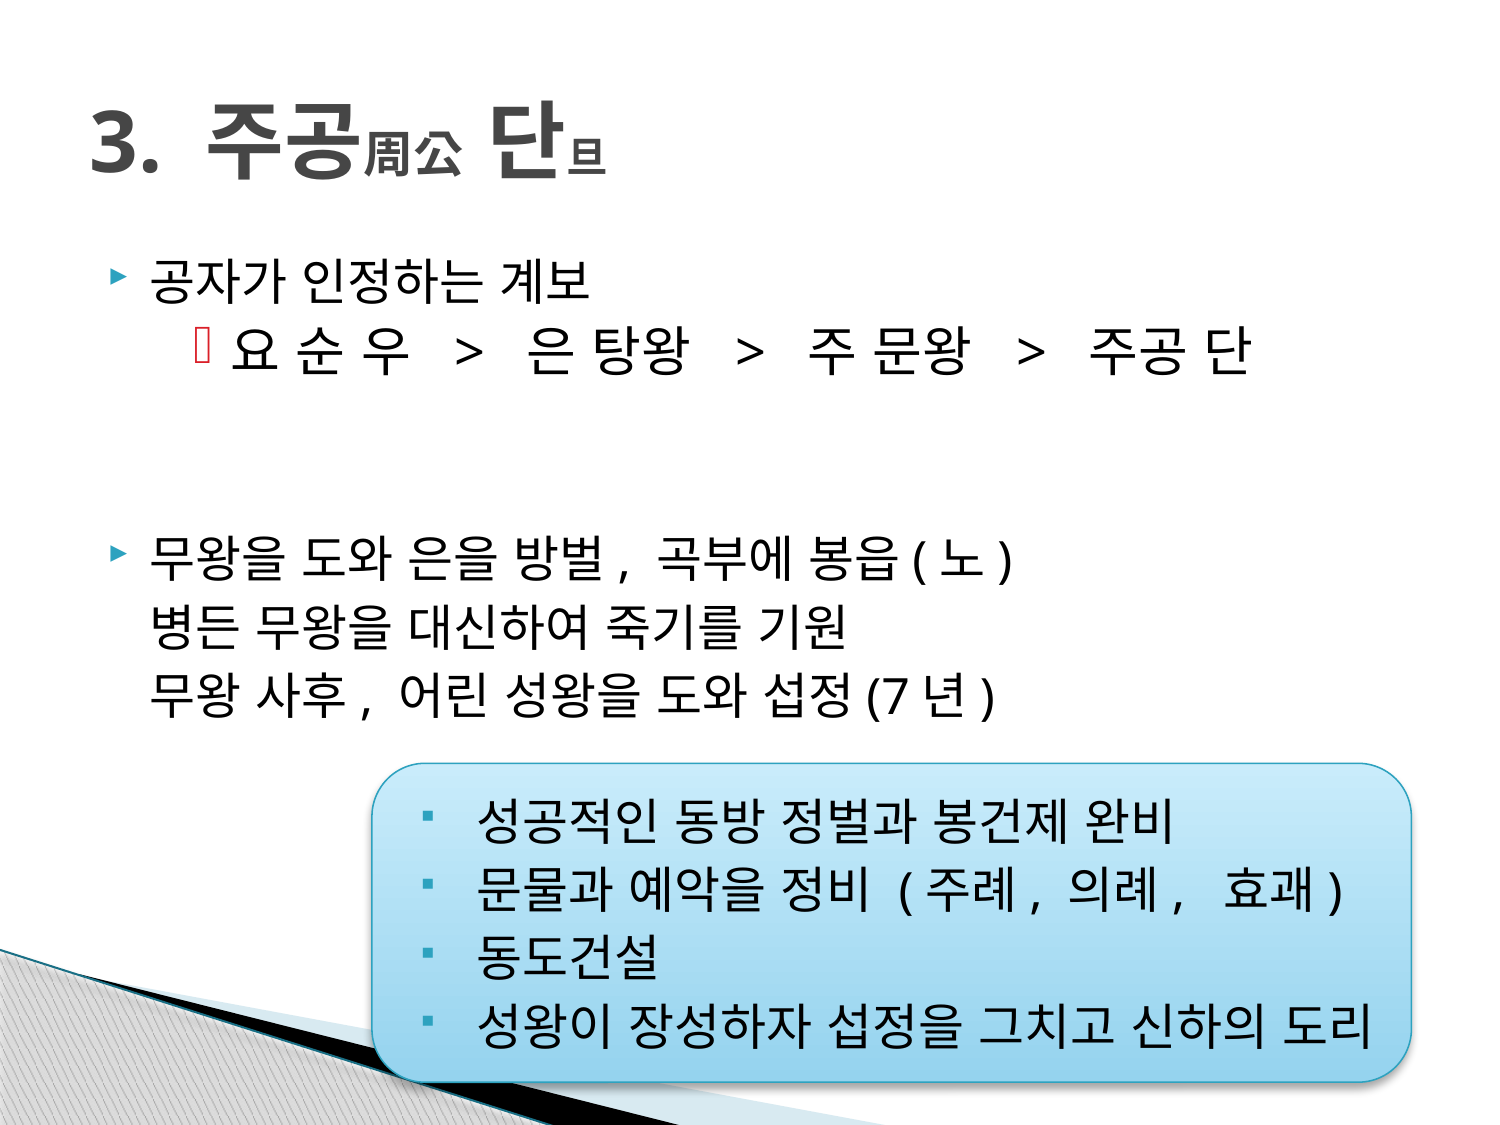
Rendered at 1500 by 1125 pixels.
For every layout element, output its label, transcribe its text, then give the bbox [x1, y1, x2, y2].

text_box 성공적인 동방 정벌과 봉건제 완비 문물과 예악을 정비 (주례, 의례, 효괘) 동도건설 성왕이 장성하자 섭정을 그치고 신하의 도리 [371, 762, 1413, 1084]
list 공자가 인정하는 계보 요 순 우 > 은 탕왕 > 주 문왕 > 주공 단 무왕을 도와 은을 방벌, 곡부에 봉읍(노) 병든 무왕을 대신하여 죽기를 기원 무왕 사후, 어린 성왕을 도와 섭정(7년) [75, 243, 1425, 986]
title 3. 주공周公 단旦 [75, 45, 1425, 233]
